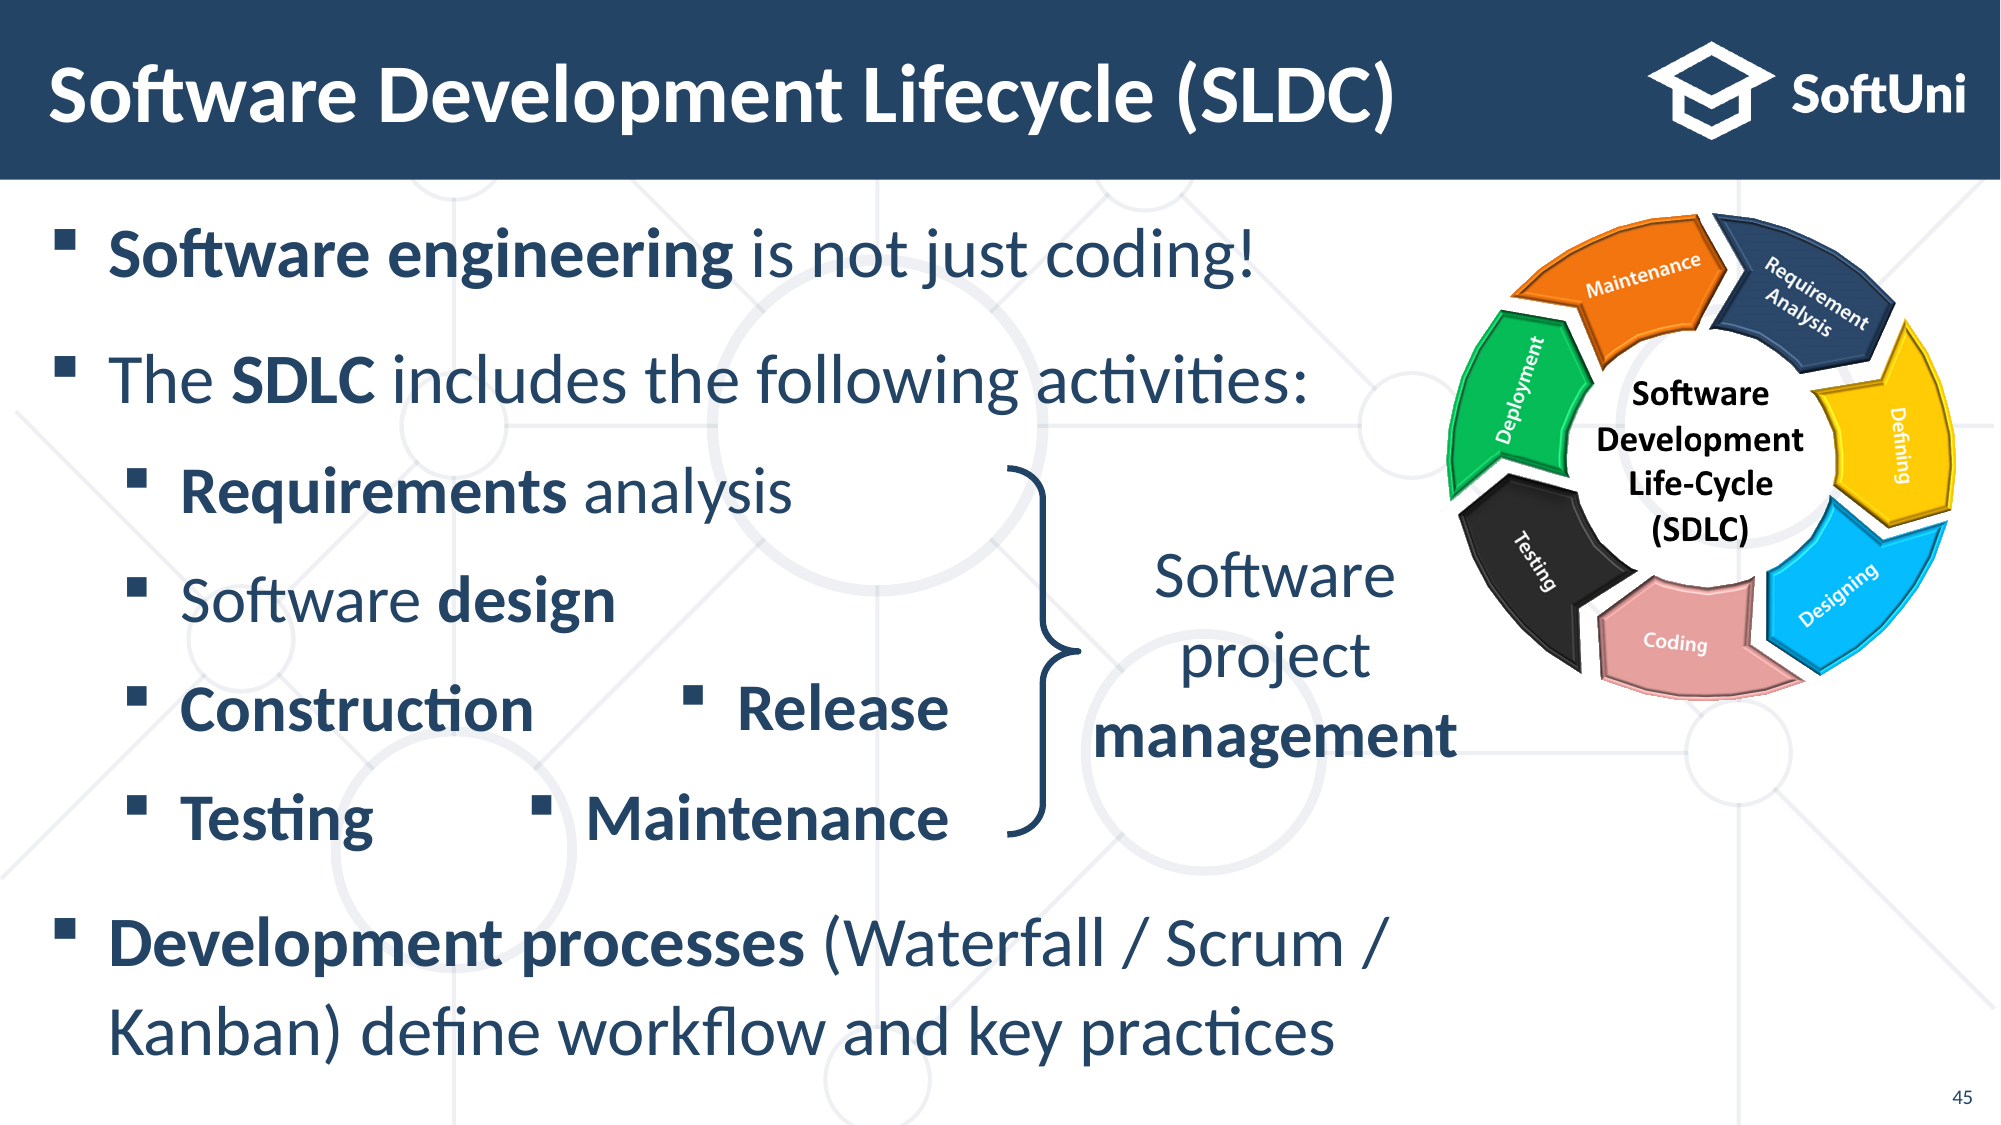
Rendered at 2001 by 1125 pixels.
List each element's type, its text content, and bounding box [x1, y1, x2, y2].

picture [1442, 207, 1960, 704]
list Software engineering is not just coding! The SDLC includes the following activities: Requirements analysis Software design Construction Testing Development processes (Waterfall / Scrum / Kanban) define workflow and key practices [31, 196, 1970, 1104]
text_box Maintenance [438, 762, 989, 861]
text_box [1007, 467, 1074, 652]
text_box Release [590, 652, 1141, 752]
slide_number 45 [1927, 1067, 1989, 1117]
title Software Development Lifecycle (SLDC) [31, 16, 1625, 162]
text_box [1007, 752, 1044, 836]
text_box Software project management [1074, 523, 1477, 779]
